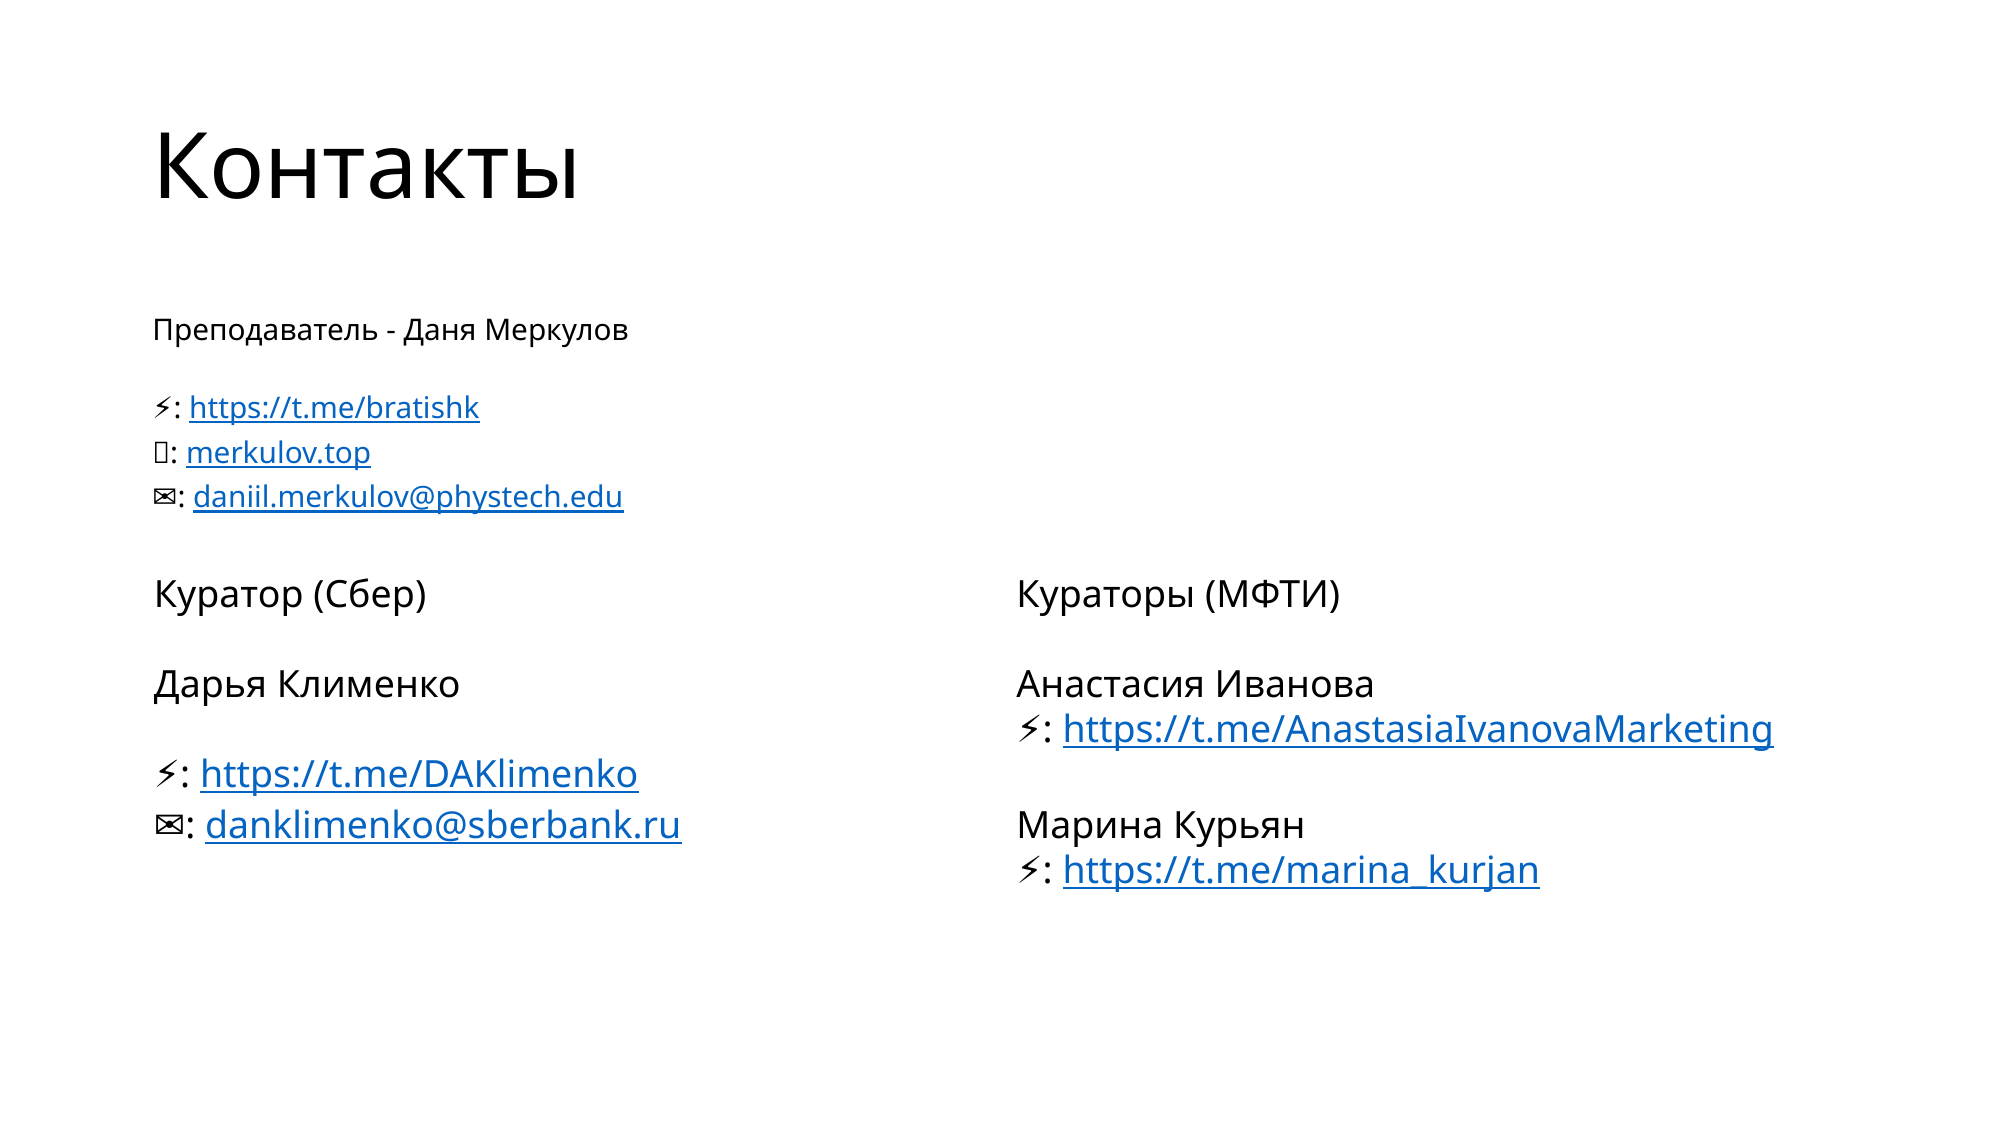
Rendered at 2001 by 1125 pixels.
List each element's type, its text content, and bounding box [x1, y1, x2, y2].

list Преподаватель - Даня Меркулов ⚡: https://t.me/bratishk 🦄: merkulov.top ✉: daniil.merkulov@phystech.edu [137, 299, 1000, 563]
title Контакты [137, 59, 1863, 278]
text_box Кураторы (МФТИ) Анастасия Иванова ⚡: https://t.me/AnastasiaIvanovaMarketing Марина Курьян ⚡: https://t.me/marina_kurjan [1002, 562, 1864, 1014]
text_box Куратор (Сбер) Дарья Клименко ⚡: https://t.me/DAKlimenko ✉: danklimenko@sberbank.ru [138, 562, 1002, 1014]
